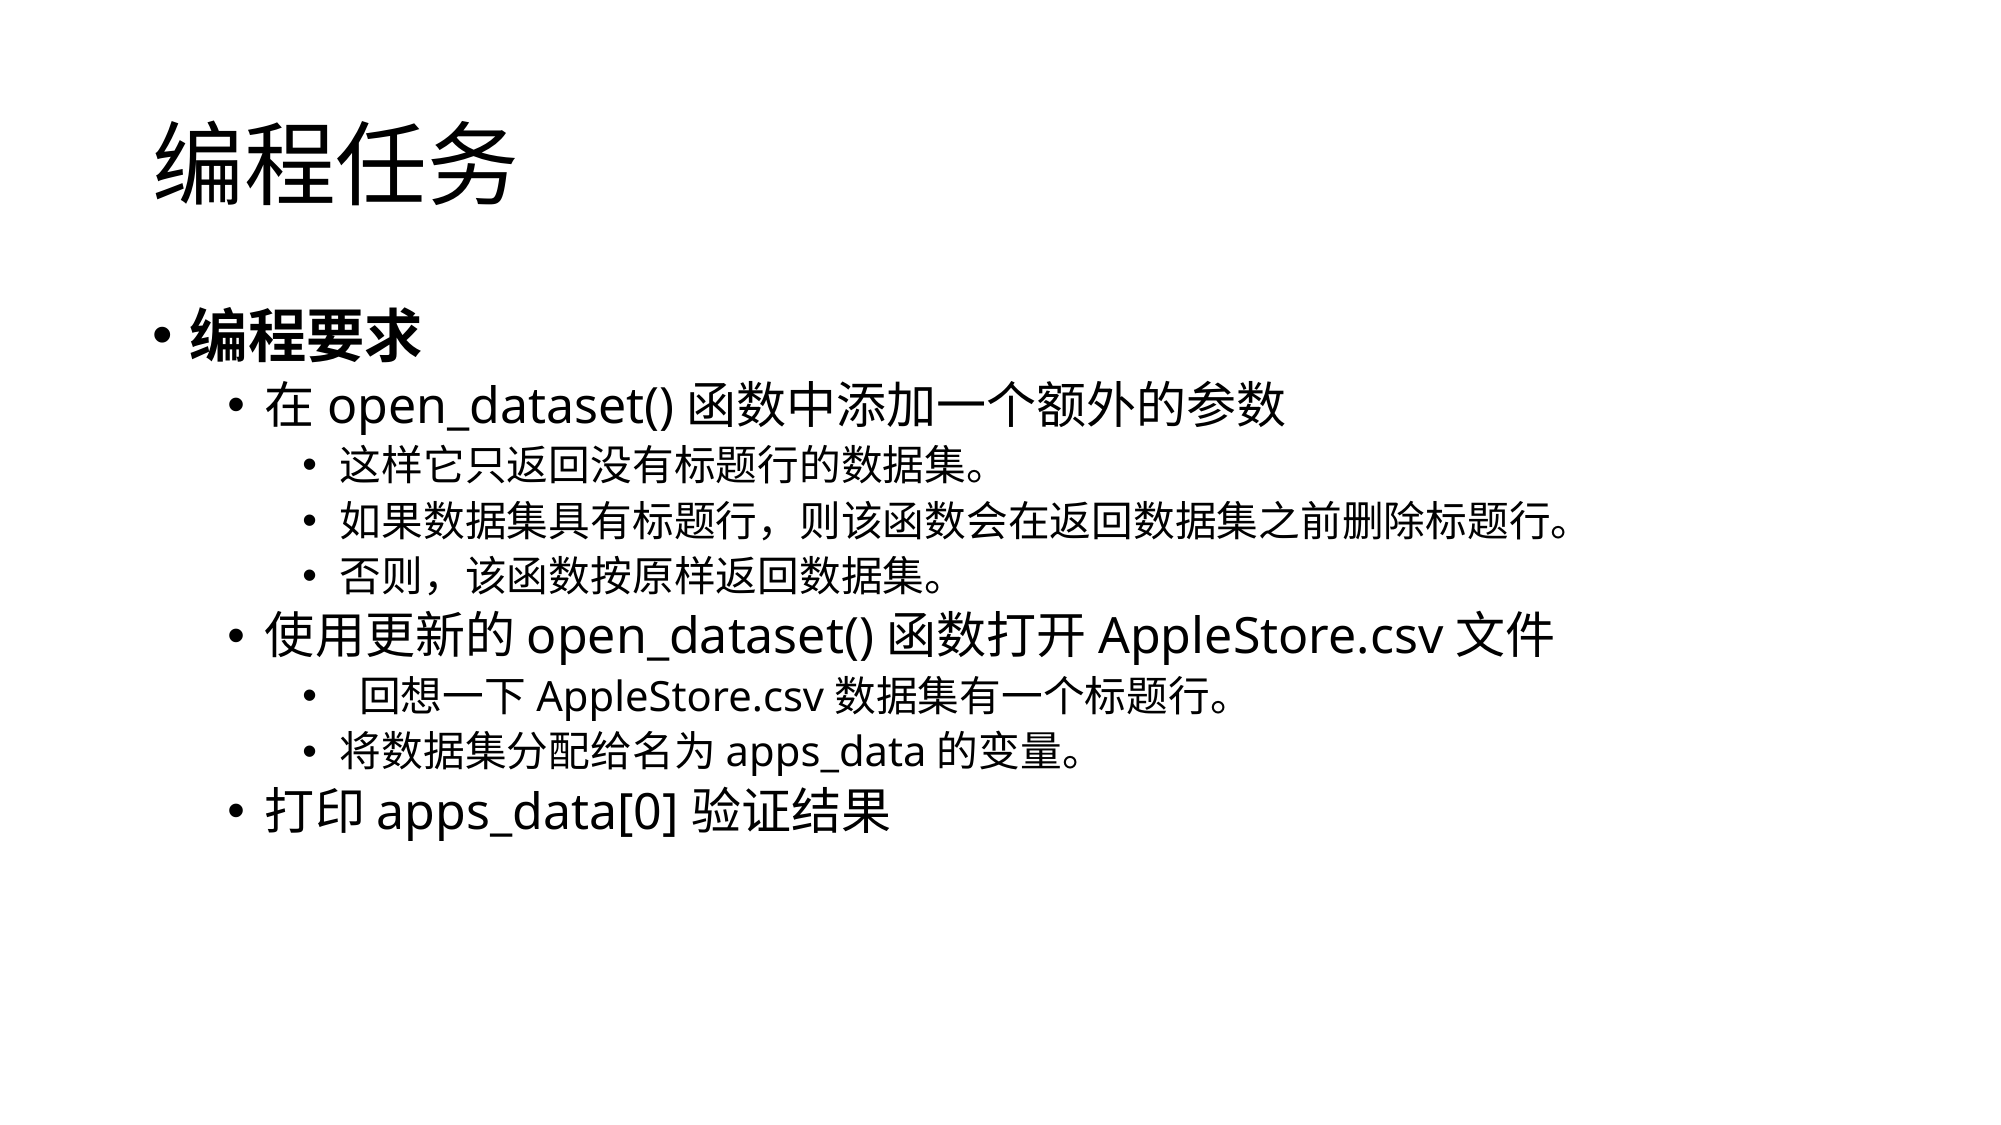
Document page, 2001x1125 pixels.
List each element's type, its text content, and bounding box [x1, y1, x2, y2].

list 编程要求 在open_dataset()函数中添加一个额外的参数 这样它只返回没有标题行的数据集。 如果数据集具有标题行，则该函数会在返回数据集之前删除标题行。 否则，该函数按原样返回数据集。 使用更新的open_dataset()函数打开AppleStore.csv文件 回想一下AppleStore.csv数据集有一个标题行。 将数据集分配给名为apps_data的变量。 打印apps_data[0]验证结果 [137, 299, 1863, 1014]
title 编程任务 [137, 59, 1863, 278]
